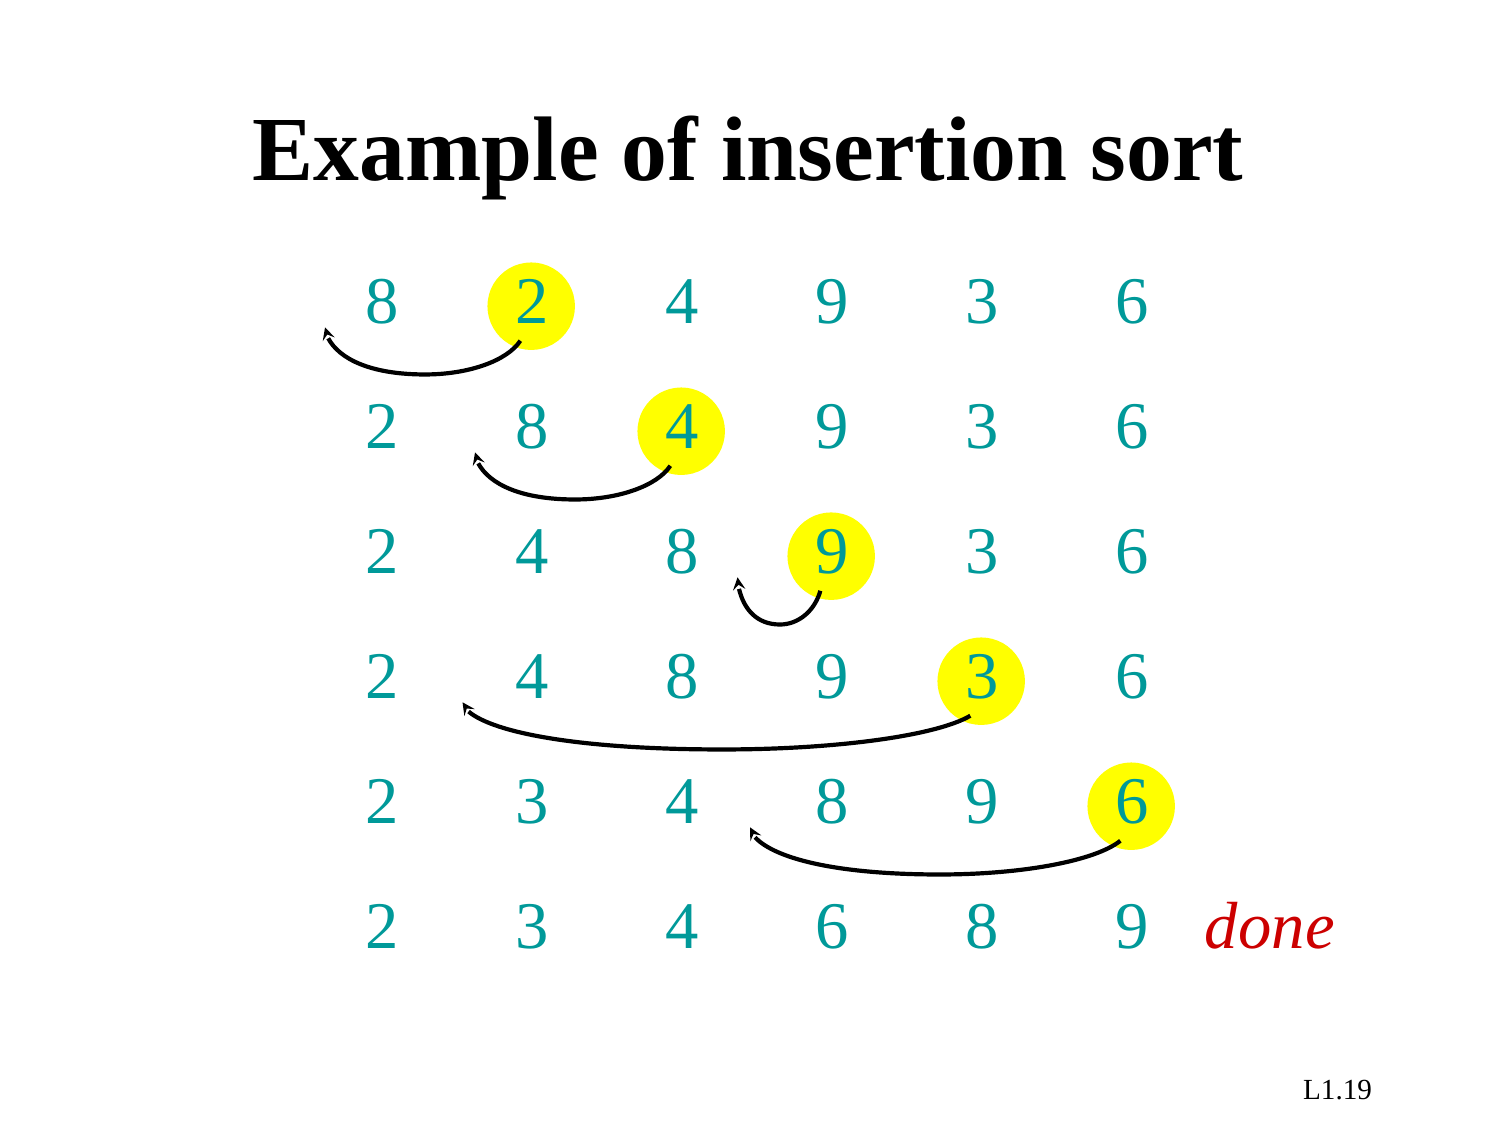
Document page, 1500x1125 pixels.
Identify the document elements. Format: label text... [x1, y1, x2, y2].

text_box 8 [650, 633, 714, 701]
text_box [1164, 777, 1175, 836]
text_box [324, 249, 1164, 375]
text_box [1014, 652, 1025, 711]
text_box 4 [650, 749, 714, 845]
text_box [937, 650, 950, 712]
text_box [1113, 845, 1152, 850]
slide_number L1.19 [1074, 1062, 1388, 1101]
text_box [462, 701, 971, 750]
text_box 8 [950, 874, 1014, 970]
text_box 3 [500, 874, 564, 970]
text_box 2 [350, 874, 414, 970]
text_box 3 [950, 633, 1014, 720]
text_box 9 [800, 633, 864, 709]
text_box 8 [800, 749, 864, 826]
text_box 2 [350, 749, 414, 845]
text_box 9 [1100, 874, 1164, 970]
text_box done [1190, 874, 1350, 970]
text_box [349, 374, 1164, 499]
text_box [1087, 775, 1100, 837]
text_box 6 [1100, 749, 1164, 845]
title Example of insertion sort [237, 49, 1476, 238]
text_box 9 [950, 749, 1014, 832]
text_box 4 [500, 633, 564, 702]
text_box 4 [650, 874, 714, 970]
text_box [750, 826, 1121, 875]
text_box 3 [500, 749, 564, 845]
text_box [963, 720, 1002, 725]
text_box 6 [800, 874, 864, 970]
text_box 6 [1100, 632, 1164, 720]
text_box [349, 499, 1164, 625]
text_box 2 [350, 632, 414, 720]
